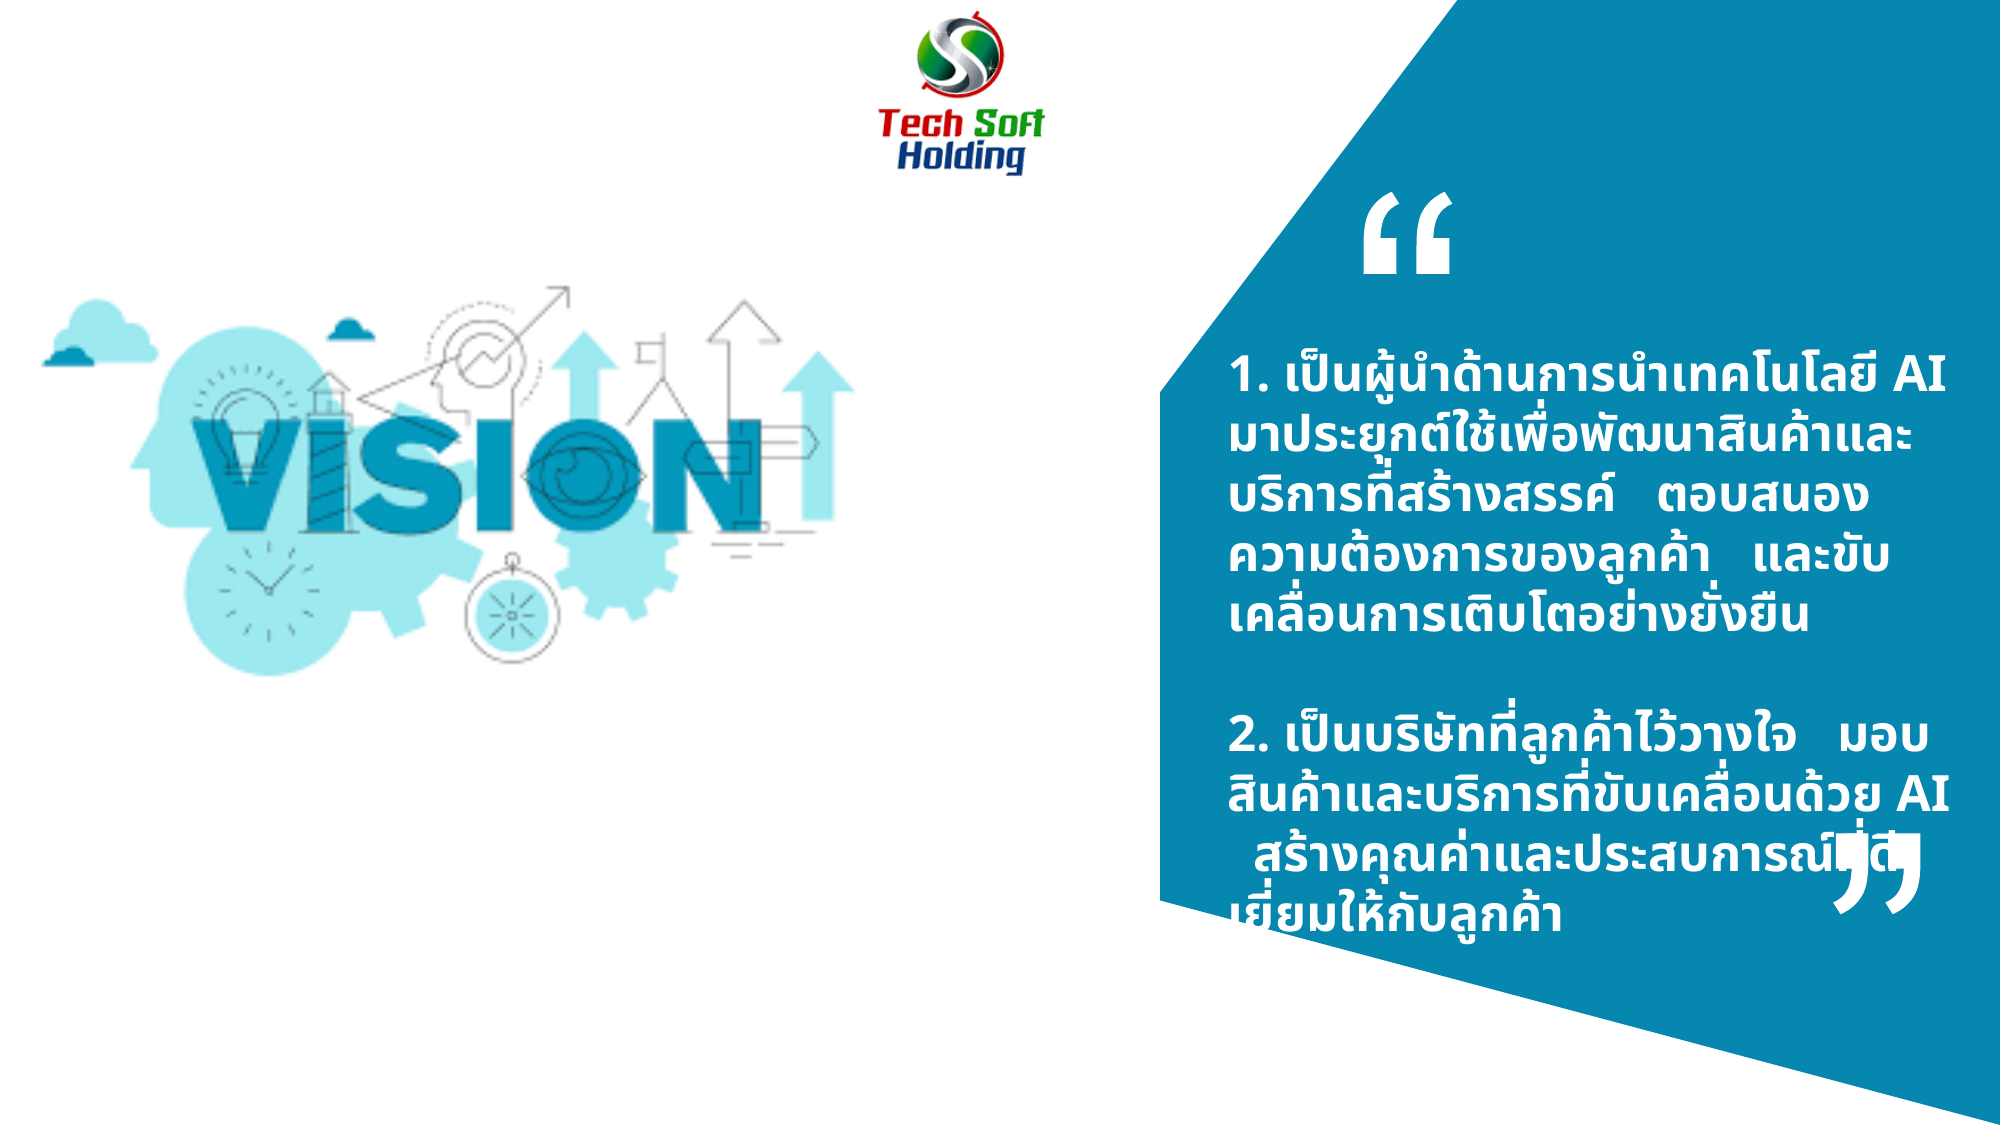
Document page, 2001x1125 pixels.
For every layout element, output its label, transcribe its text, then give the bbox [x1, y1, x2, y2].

text_box 1. เป็นผู้นำด้านการนำเทคโนโลยี AI มาประยุกต์ใช้เพื่อพัฒนาสินค้าและบริการที่สร้างสรรค์ ตอบสนองความต้องการของลูกค้า และขับเคลื่อนการเติบโตอย่างยั่งยืน 2. เป็นบริษัทที่ลูกค้าไว้วางใจ มอบสินค้าและบริการที่ขับเคลื่อนด้วย AI สร้างคุณค่าและประสบการณ์ที่ดีเยี่ยมให้กับลูกค้า [1212, 333, 1972, 949]
text_box [1363, 191, 1400, 274]
text_box [1416, 191, 1453, 274]
text_box [1885, 833, 1921, 915]
text_box [1833, 833, 1869, 915]
picture [0, 0, 1161, 1125]
